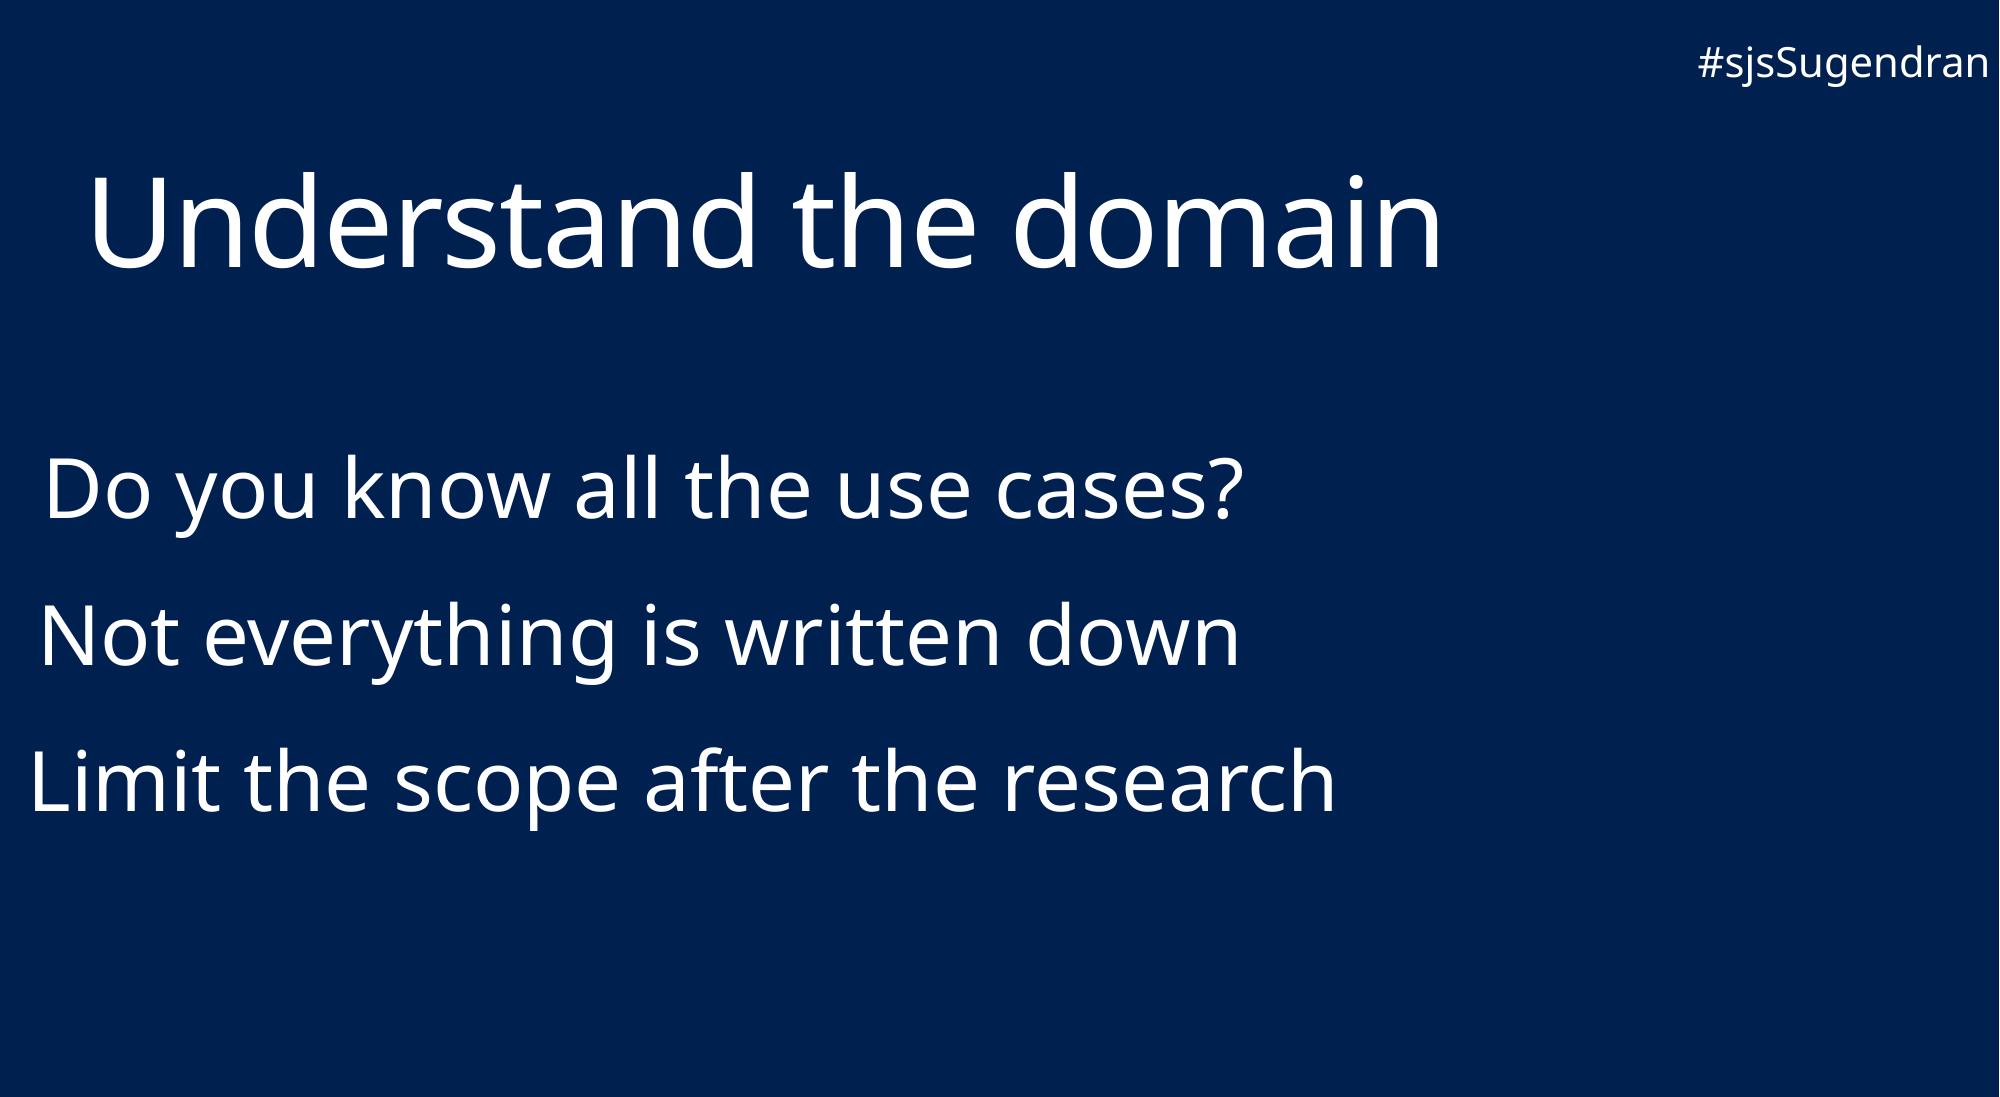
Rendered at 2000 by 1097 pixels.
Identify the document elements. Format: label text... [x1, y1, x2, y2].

text_box #sjsSugendran [1697, 35, 1991, 86]
text_box Limit the scope after the research [27, 728, 1341, 829]
text_box Understand the domain [84, 159, 2000, 296]
text_box Do you know all the use cases? [42, 435, 1246, 536]
text_box Not everything is written down [37, 581, 1244, 682]
